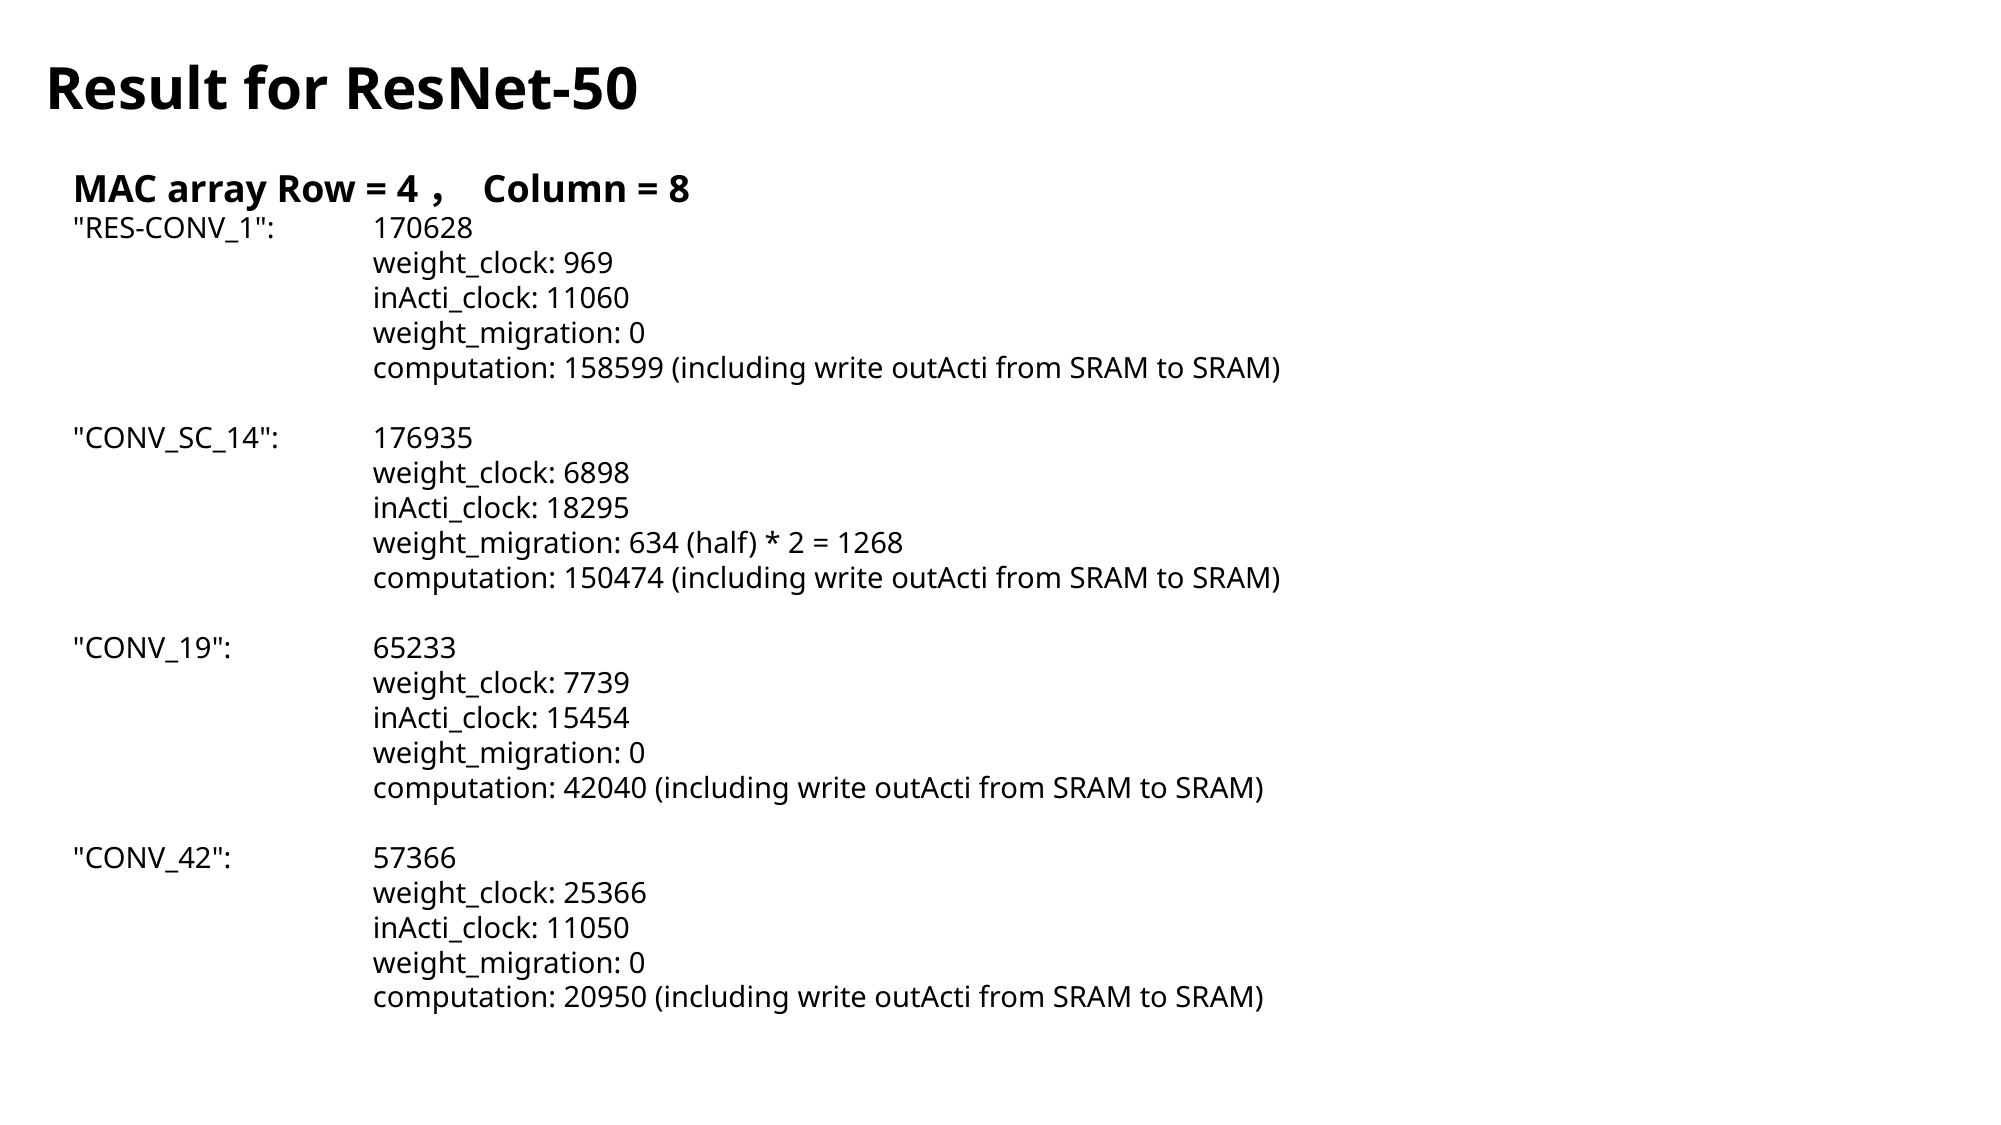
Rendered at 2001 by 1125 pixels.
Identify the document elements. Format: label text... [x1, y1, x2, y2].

text_box MAC array Row = 4， Column = 8 "RES-CONV_1": 170628 weight_clock: 969 inActi_clock: 11060 weight_migration: 0 computation: 158599 (including write outActi from SRAM to SRAM) "CONV_SC_14": 176935 weight_clock: 6898 inActi_clock: 18295 weight_migration: 634 (half) * 2 = 1268 computation: 150474 (including write outActi from SRAM to SRAM) "CONV_19": 65233 weight_clock: 7739 inActi_clock: 15454 weight_migration: 0 computation: 42040 (including write outActi from SRAM to SRAM) "CONV_42": 57366 weight_clock: 25366 inActi_clock: 11050 weight_migration: 0 computation: 20950 (including write outActi from SRAM to SRAM) [58, 157, 1918, 1022]
text_box Result for ResNet-50 [30, 43, 1361, 129]
